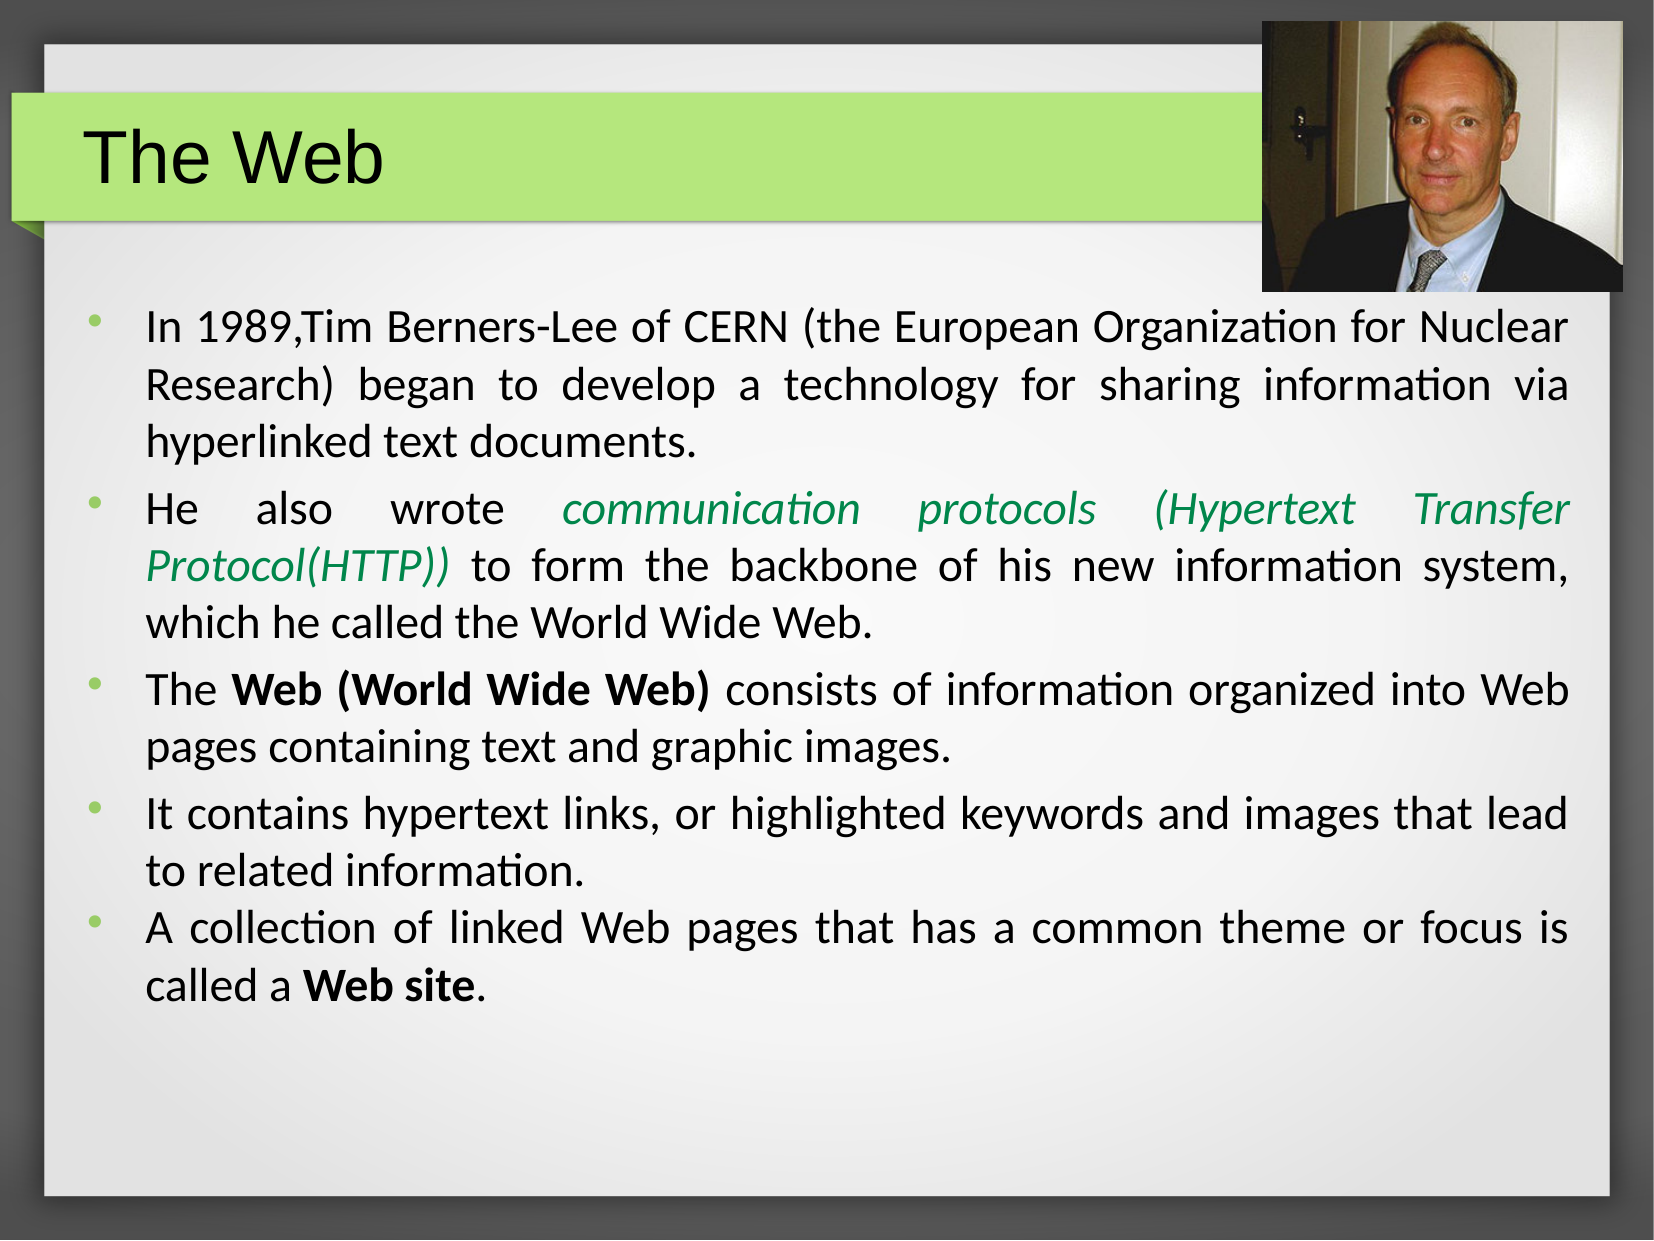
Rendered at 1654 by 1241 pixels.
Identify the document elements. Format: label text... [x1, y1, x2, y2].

picture [0, 0, 1654, 1240]
text_box In 1989,Tim Berners-Lee of CERN (the European Organization for Nuclear Research) began to develop a technology for sharing information via hyperlinked text documents. He also wrote communication protocols (Hypertext Transfer Protocol(HTTP)) to form the backbone of his new information system, which he called the World Wide Web. The Web (World Wide Web) consists of information organized into Web pages containing text and graphic images. It contains hypertext links, or highlighted keywords and images that lead to related information. A collection of linked Web pages that has a common theme or focus is called a Web site. [82, 295, 1571, 1015]
text_box The Web [82, 94, 1256, 213]
